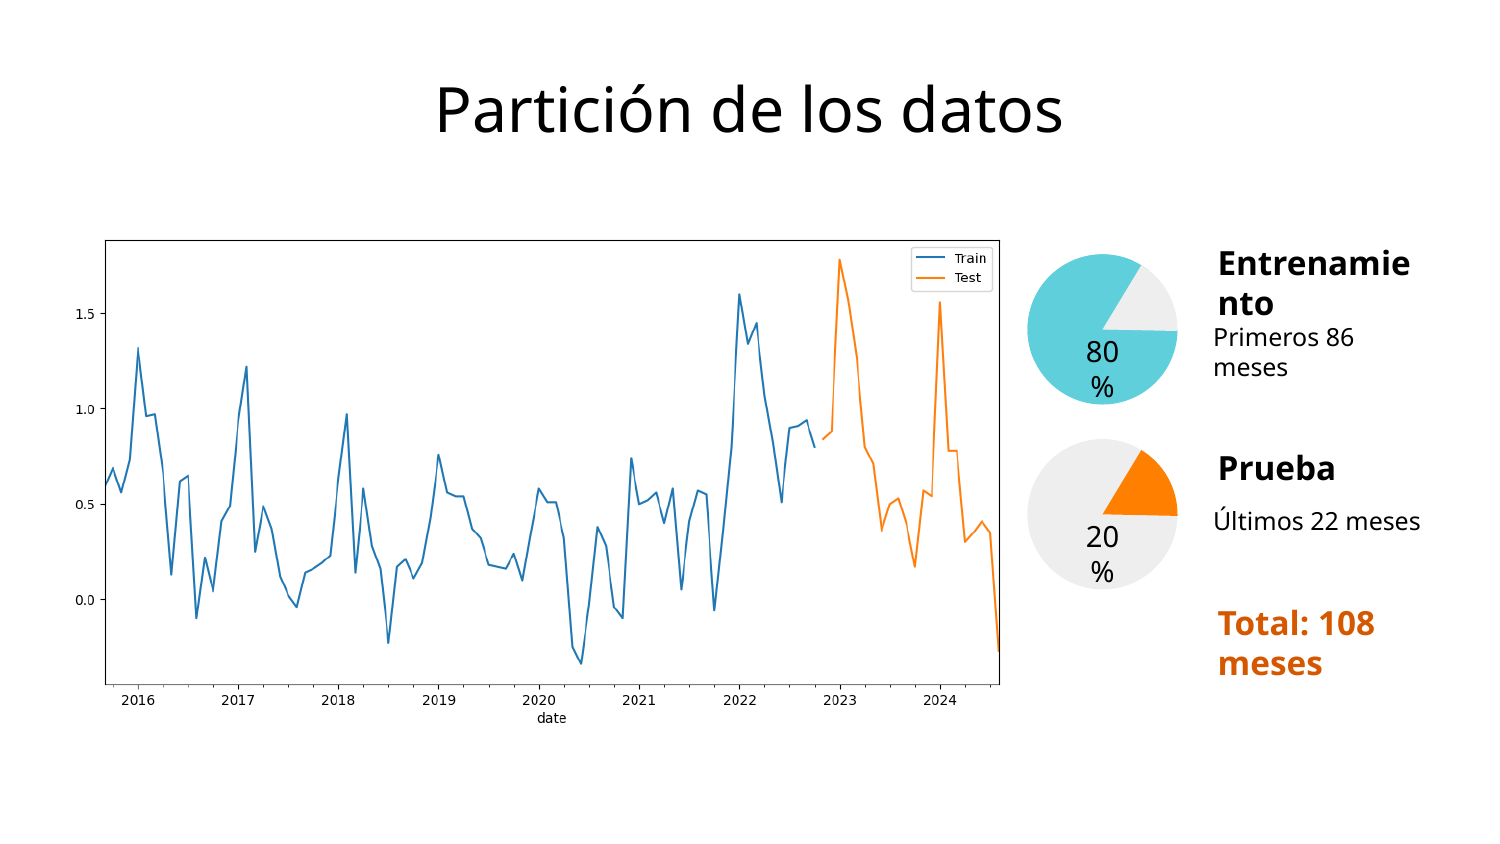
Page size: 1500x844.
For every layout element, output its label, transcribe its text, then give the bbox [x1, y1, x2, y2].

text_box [1027, 438, 1178, 590]
text_box Últimos 22 meses [1198, 490, 1446, 585]
picture [64, 230, 1008, 736]
text_box Prueba [1202, 443, 1446, 490]
text_box Primeros 86 meses [1198, 306, 1446, 400]
text_box Entrenamiento [1202, 258, 1446, 306]
title Partición de los datos [75, 67, 1425, 147]
text_box Total: 108 meses [1202, 618, 1446, 666]
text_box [1027, 254, 1178, 405]
